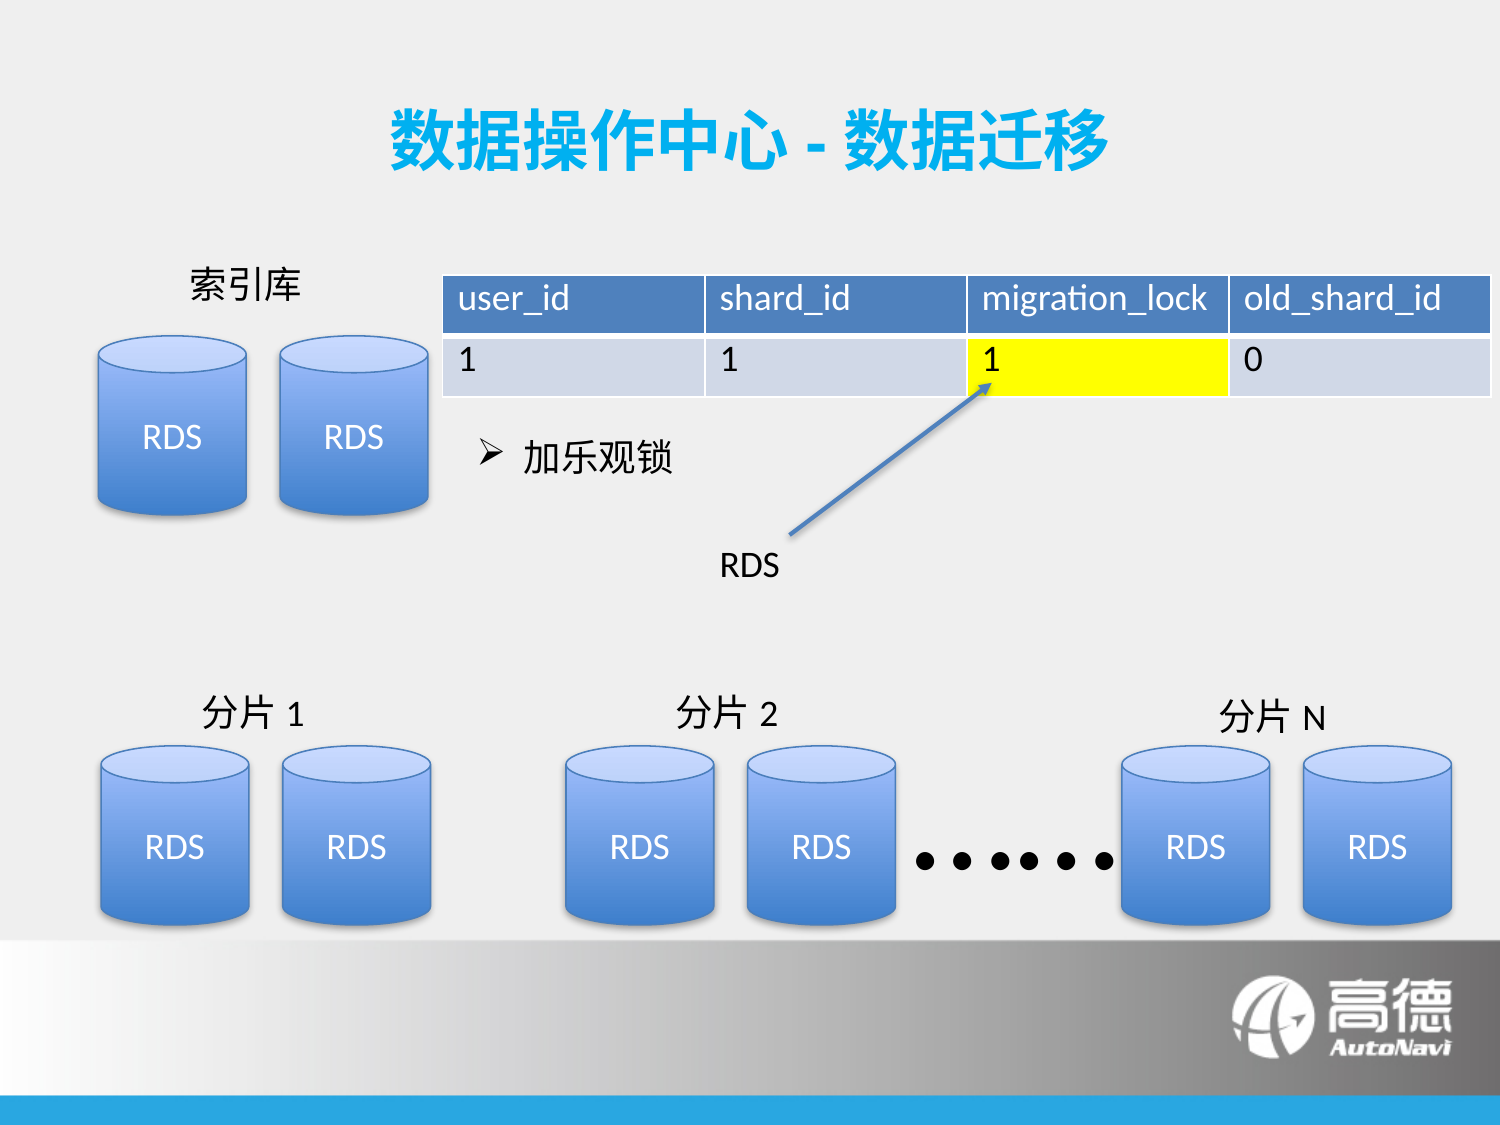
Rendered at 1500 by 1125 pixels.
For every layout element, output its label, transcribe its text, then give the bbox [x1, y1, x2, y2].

text_box RDS [746, 745, 897, 926]
text_box RDS [1302, 745, 1453, 926]
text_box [789, 382, 992, 536]
text_box RDS [1121, 745, 1271, 926]
text_box 分片N [1203, 685, 1342, 745]
title 数据操作中心-数据迁移 [75, 45, 1425, 233]
text_box RDS [97, 335, 247, 516]
text_box RDS [279, 335, 429, 516]
text_box 分片1 [186, 681, 320, 742]
table_cell 1 [706, 339, 966, 396]
table_cell 1 [968, 339, 1228, 396]
table_header user_id [443, 276, 704, 333]
table_cell 0 [1230, 339, 1490, 396]
table_header shard_id [706, 276, 966, 333]
picture [0, 0, 1500, 1125]
text_box 分片2 [660, 681, 794, 742]
text_box 加乐观锁 [461, 426, 748, 487]
table_cell 1 [443, 339, 704, 396]
text_box RDS [565, 745, 715, 926]
text_box RDS [704, 532, 796, 592]
table_header old_shard_id [1230, 276, 1490, 333]
text_box 索引库 [175, 253, 318, 314]
table_header migration_lock [968, 276, 1228, 333]
text_box …… [896, 711, 1134, 907]
text_box RDS [281, 745, 432, 926]
text_box RDS [100, 745, 250, 926]
